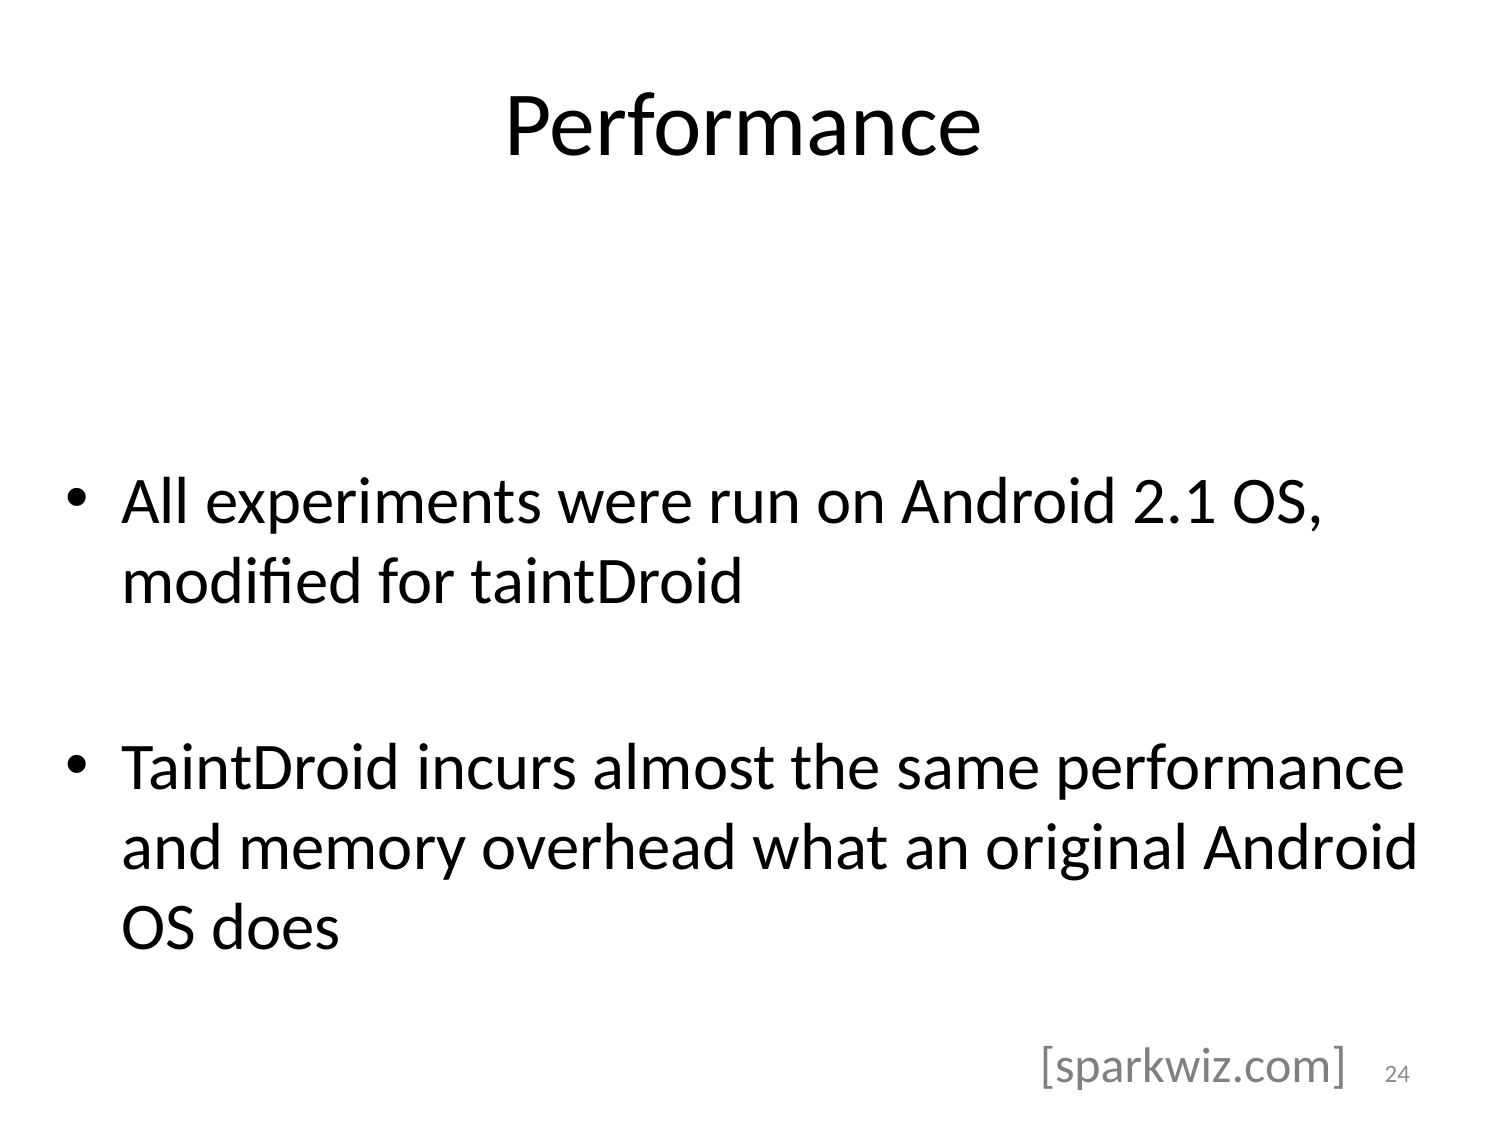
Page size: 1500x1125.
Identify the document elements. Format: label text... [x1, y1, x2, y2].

text_box [sparkwiz.com] [1024, 1024, 1413, 1100]
slide_number 24 [1074, 1042, 1425, 1103]
title Performance [50, 37, 1438, 200]
list All experiments were run on Android 2.1 OS, modified for taintDroid TaintDroid incurs almost the same performance and memory overhead what an original Android OS does [50, 262, 1438, 1088]
